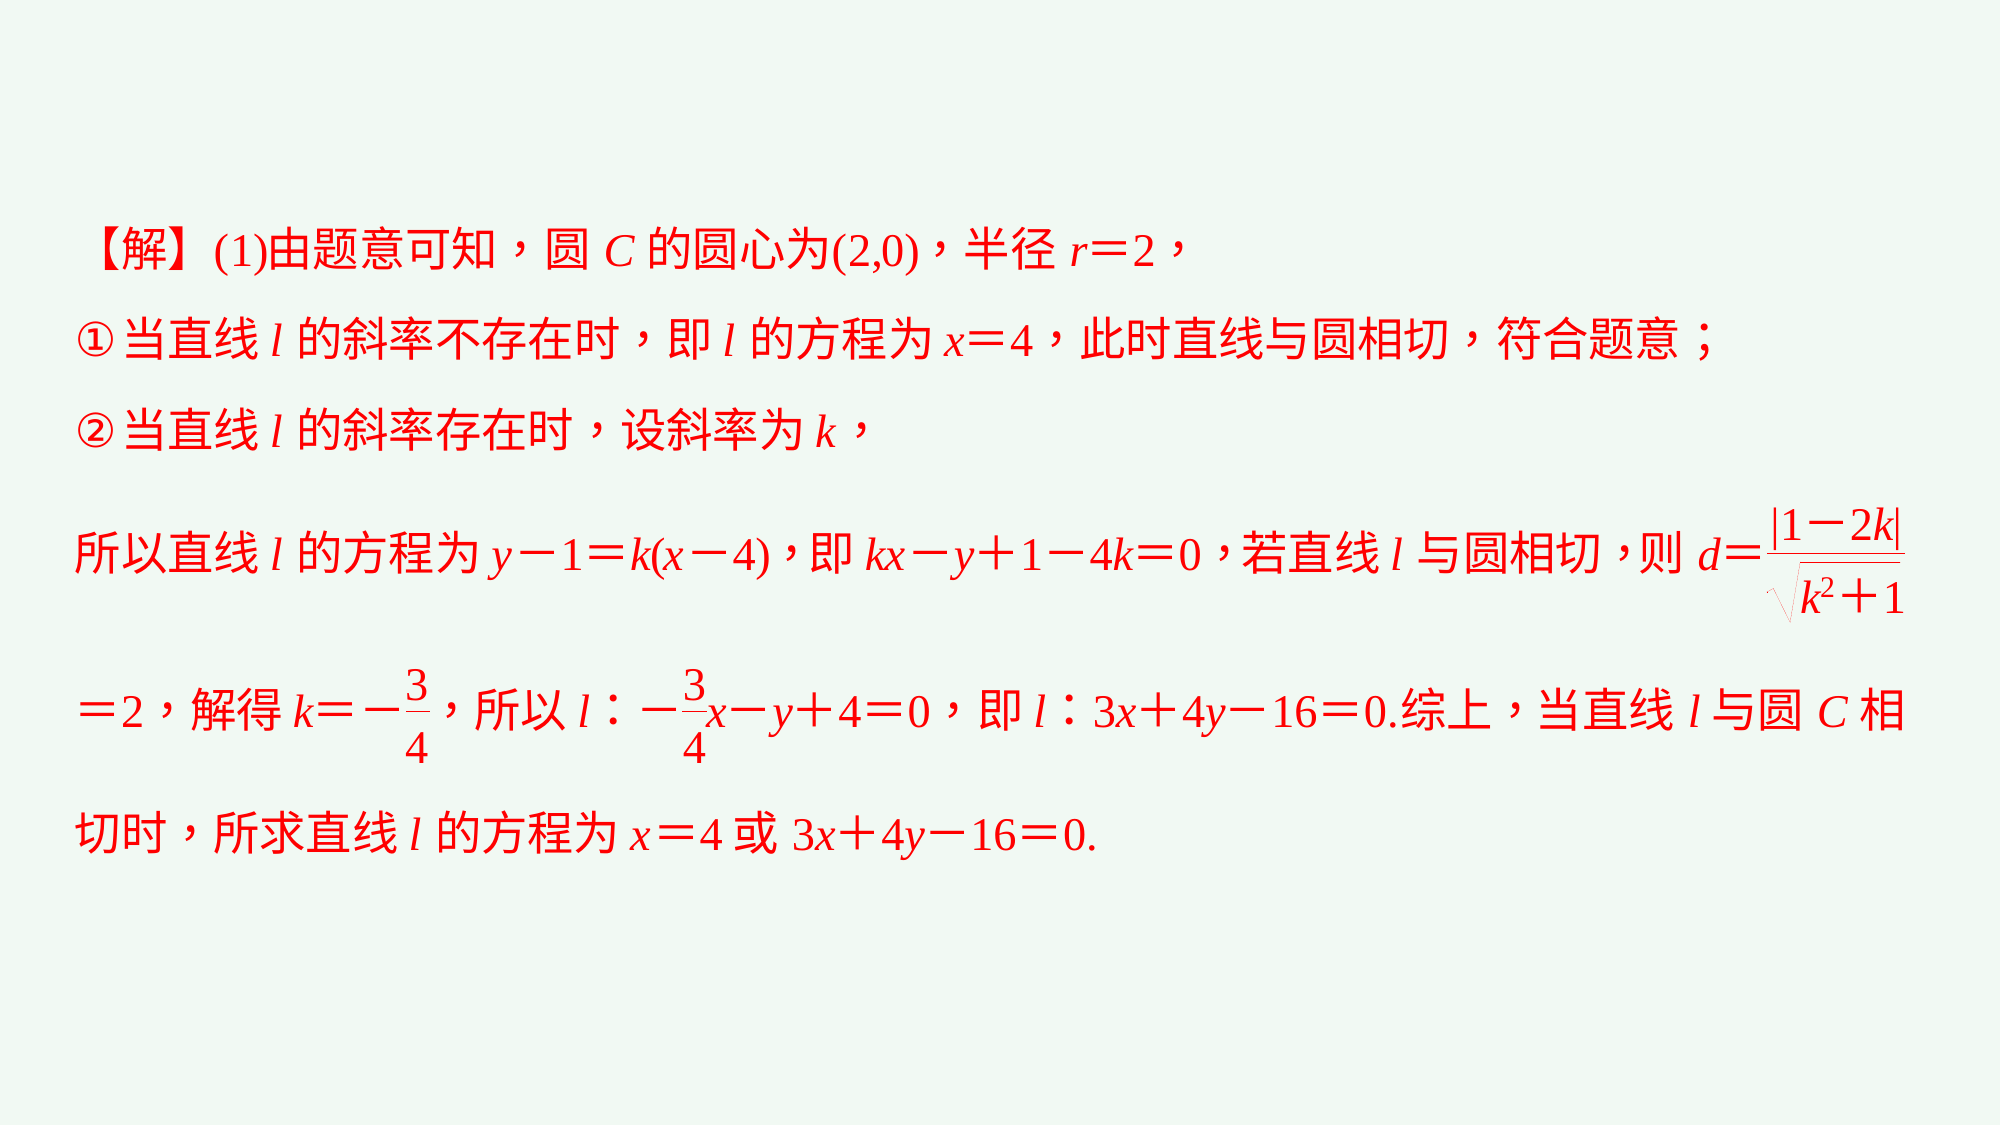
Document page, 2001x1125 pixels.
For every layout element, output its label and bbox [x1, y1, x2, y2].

text_box [74, 219, 1907, 898]
